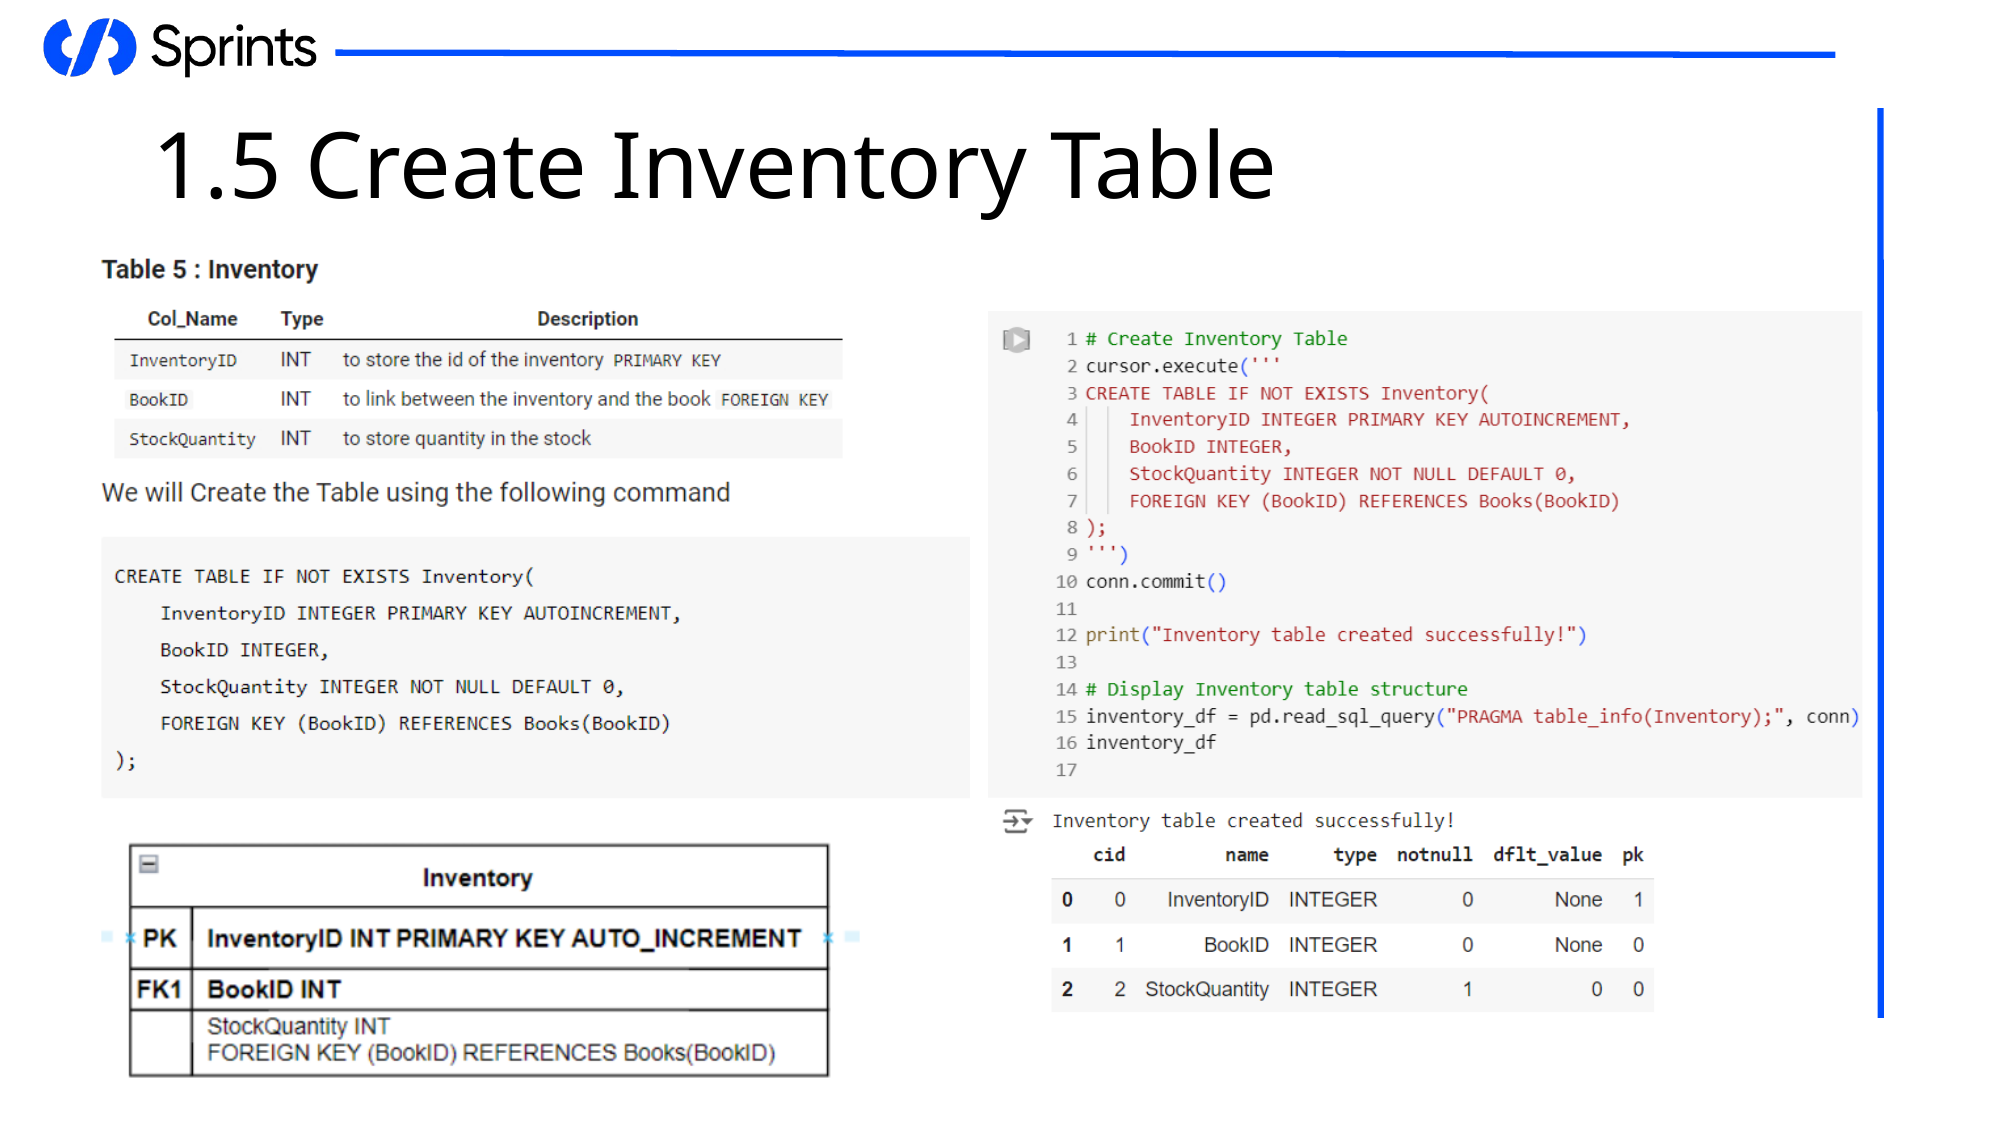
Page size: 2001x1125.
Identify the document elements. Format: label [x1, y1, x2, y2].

picture [987, 310, 1863, 1028]
text_box [40, 15, 1881, 1018]
list [91, 247, 970, 1092]
